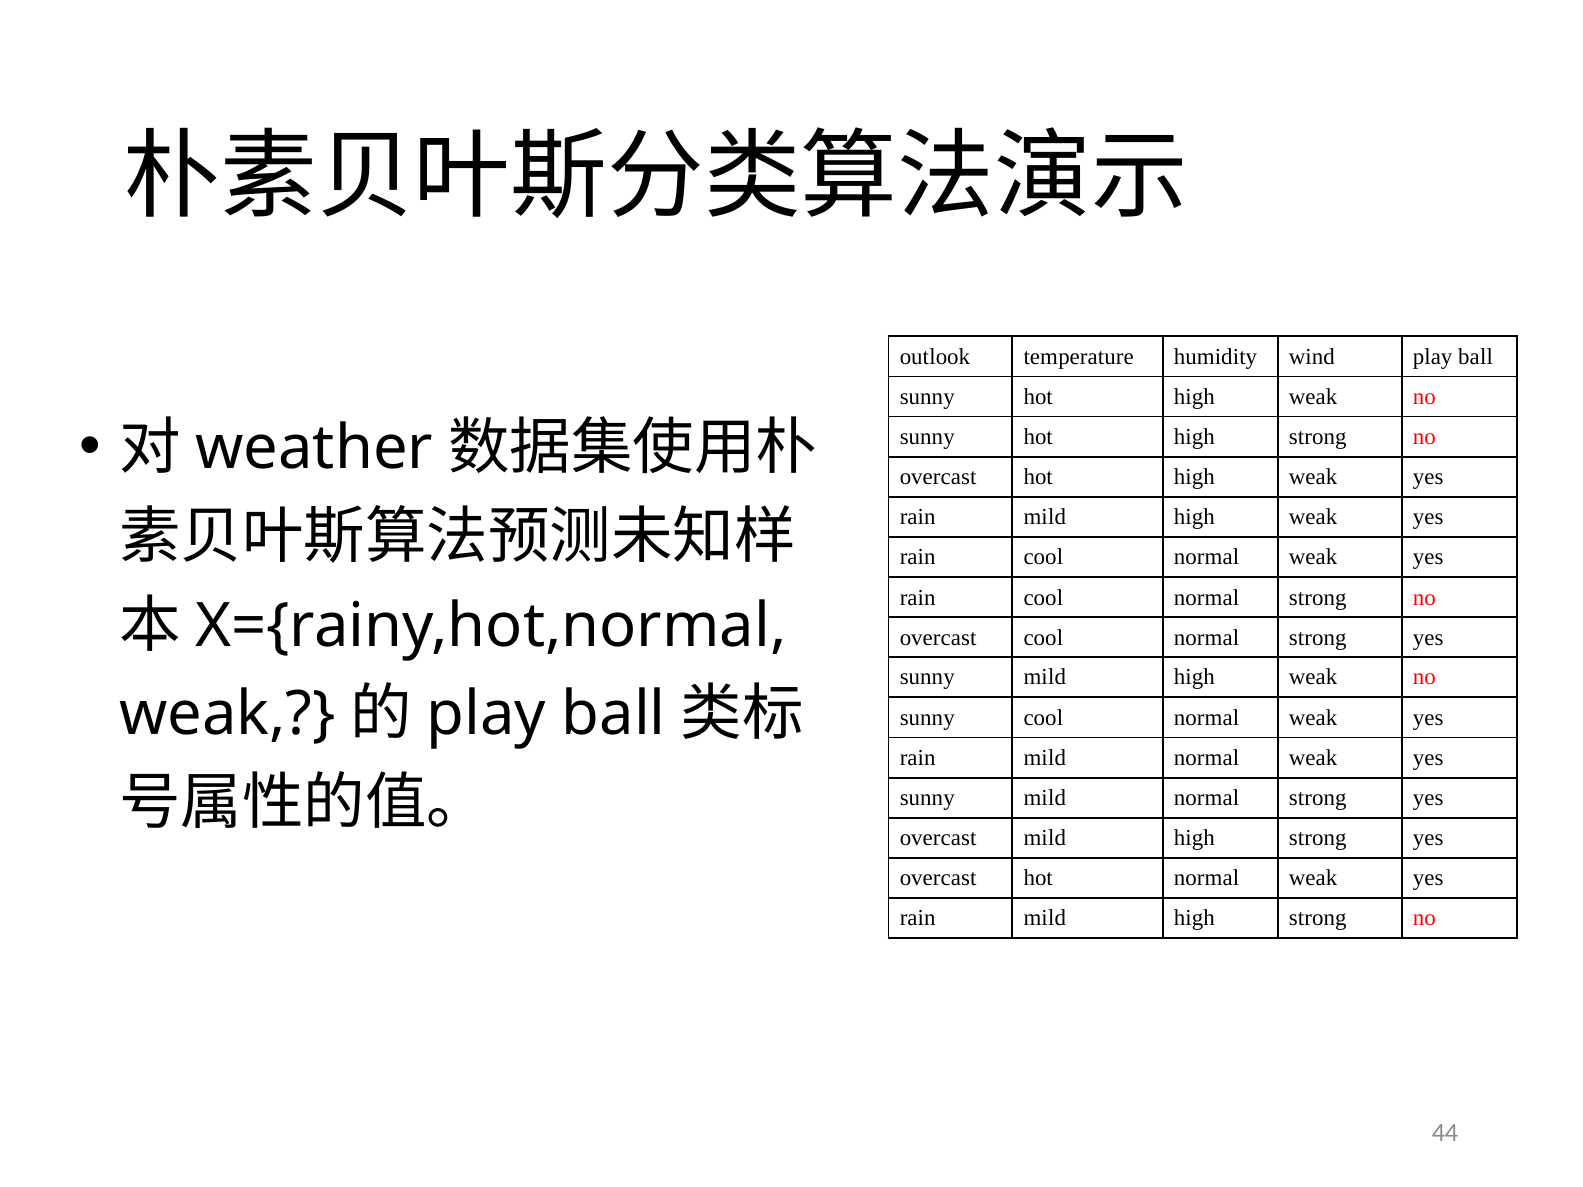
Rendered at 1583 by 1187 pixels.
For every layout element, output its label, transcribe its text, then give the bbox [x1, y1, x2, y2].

table_cell rain [889, 899, 1011, 937]
table_cell sunny [889, 377, 1011, 416]
table_cell high [1164, 458, 1277, 496]
table_cell strong [1279, 779, 1401, 817]
table_cell hot [1013, 417, 1162, 456]
table_cell yes [1403, 819, 1516, 857]
table_cell yes [1403, 618, 1516, 656]
table_cell high [1164, 417, 1277, 456]
table_cell mild [1013, 819, 1162, 857]
table_cell mild [1013, 658, 1162, 696]
table_cell weak [1279, 498, 1401, 536]
table_cell no [1403, 578, 1516, 616]
table_cell weak [1279, 458, 1401, 496]
table_cell mild [1013, 779, 1162, 817]
table_cell strong [1279, 899, 1401, 937]
table_cell high [1164, 377, 1277, 416]
table_cell yes [1403, 498, 1516, 536]
table_cell normal [1164, 779, 1277, 817]
table_cell strong [1279, 618, 1401, 656]
table_cell yes [1403, 859, 1516, 897]
table_cell overcast [889, 618, 1011, 656]
table_cell overcast [889, 819, 1011, 857]
table_cell mild [1013, 738, 1162, 777]
table_cell mild [1013, 899, 1162, 937]
table_cell sunny [889, 779, 1011, 817]
table_cell normal [1164, 618, 1277, 656]
slide_number 44 [1117, 1099, 1474, 1163]
table_cell hot [1013, 458, 1162, 496]
table_cell no [1403, 417, 1516, 456]
table_cell overcast [889, 458, 1011, 496]
table_cell rain [889, 498, 1011, 536]
table_cell yes [1403, 458, 1516, 496]
table_cell hot [1013, 859, 1162, 897]
table_cell overcast [889, 859, 1011, 897]
table_cell strong [1279, 819, 1401, 857]
table_cell normal [1164, 538, 1277, 576]
table_cell hot [1013, 377, 1162, 416]
table_cell normal [1164, 859, 1277, 897]
table_cell sunny [889, 417, 1011, 456]
table_cell no [1403, 899, 1516, 937]
table_cell no [1403, 658, 1516, 696]
table_cell rain [889, 538, 1011, 576]
table_cell high [1164, 819, 1277, 857]
table_cell yes [1403, 738, 1516, 777]
table_cell no [1403, 377, 1516, 416]
table_cell cool [1013, 578, 1162, 616]
table_cell strong [1279, 417, 1401, 456]
table_cell normal [1164, 698, 1277, 737]
table_header temperature [1013, 337, 1162, 376]
table_cell weak [1279, 738, 1401, 777]
table_cell high [1164, 658, 1277, 696]
table_cell yes [1403, 698, 1516, 737]
table_cell yes [1403, 779, 1516, 817]
table_cell weak [1279, 859, 1401, 897]
table_cell rain [889, 578, 1011, 616]
table_header wind [1279, 337, 1401, 376]
table_cell cool [1013, 698, 1162, 737]
list 对weather数据集使用朴素贝叶斯算法预测未知样本X={rainy,hot,normal, weak,?}的play ball类标号属性的值。 [64, 385, 845, 950]
table_cell sunny [889, 658, 1011, 696]
table_header humidity [1164, 337, 1277, 376]
table_cell strong [1279, 578, 1401, 616]
table_cell mild [1013, 498, 1162, 536]
table_cell weak [1279, 538, 1401, 576]
table_cell weak [1279, 698, 1401, 737]
table_cell rain [889, 738, 1011, 777]
table_cell cool [1013, 618, 1162, 656]
table_cell normal [1164, 578, 1277, 616]
table_cell cool [1013, 538, 1162, 576]
table_cell weak [1279, 658, 1401, 696]
table_cell yes [1403, 538, 1516, 576]
table_cell high [1164, 899, 1277, 937]
table_cell normal [1164, 738, 1277, 777]
table_cell weak [1279, 377, 1401, 416]
table_cell high [1164, 498, 1277, 536]
table_header play ball [1403, 337, 1516, 376]
table_header outlook [889, 337, 1011, 376]
table_cell sunny [889, 698, 1011, 737]
title 朴素贝叶斯分类算法演示 [108, 63, 1474, 293]
